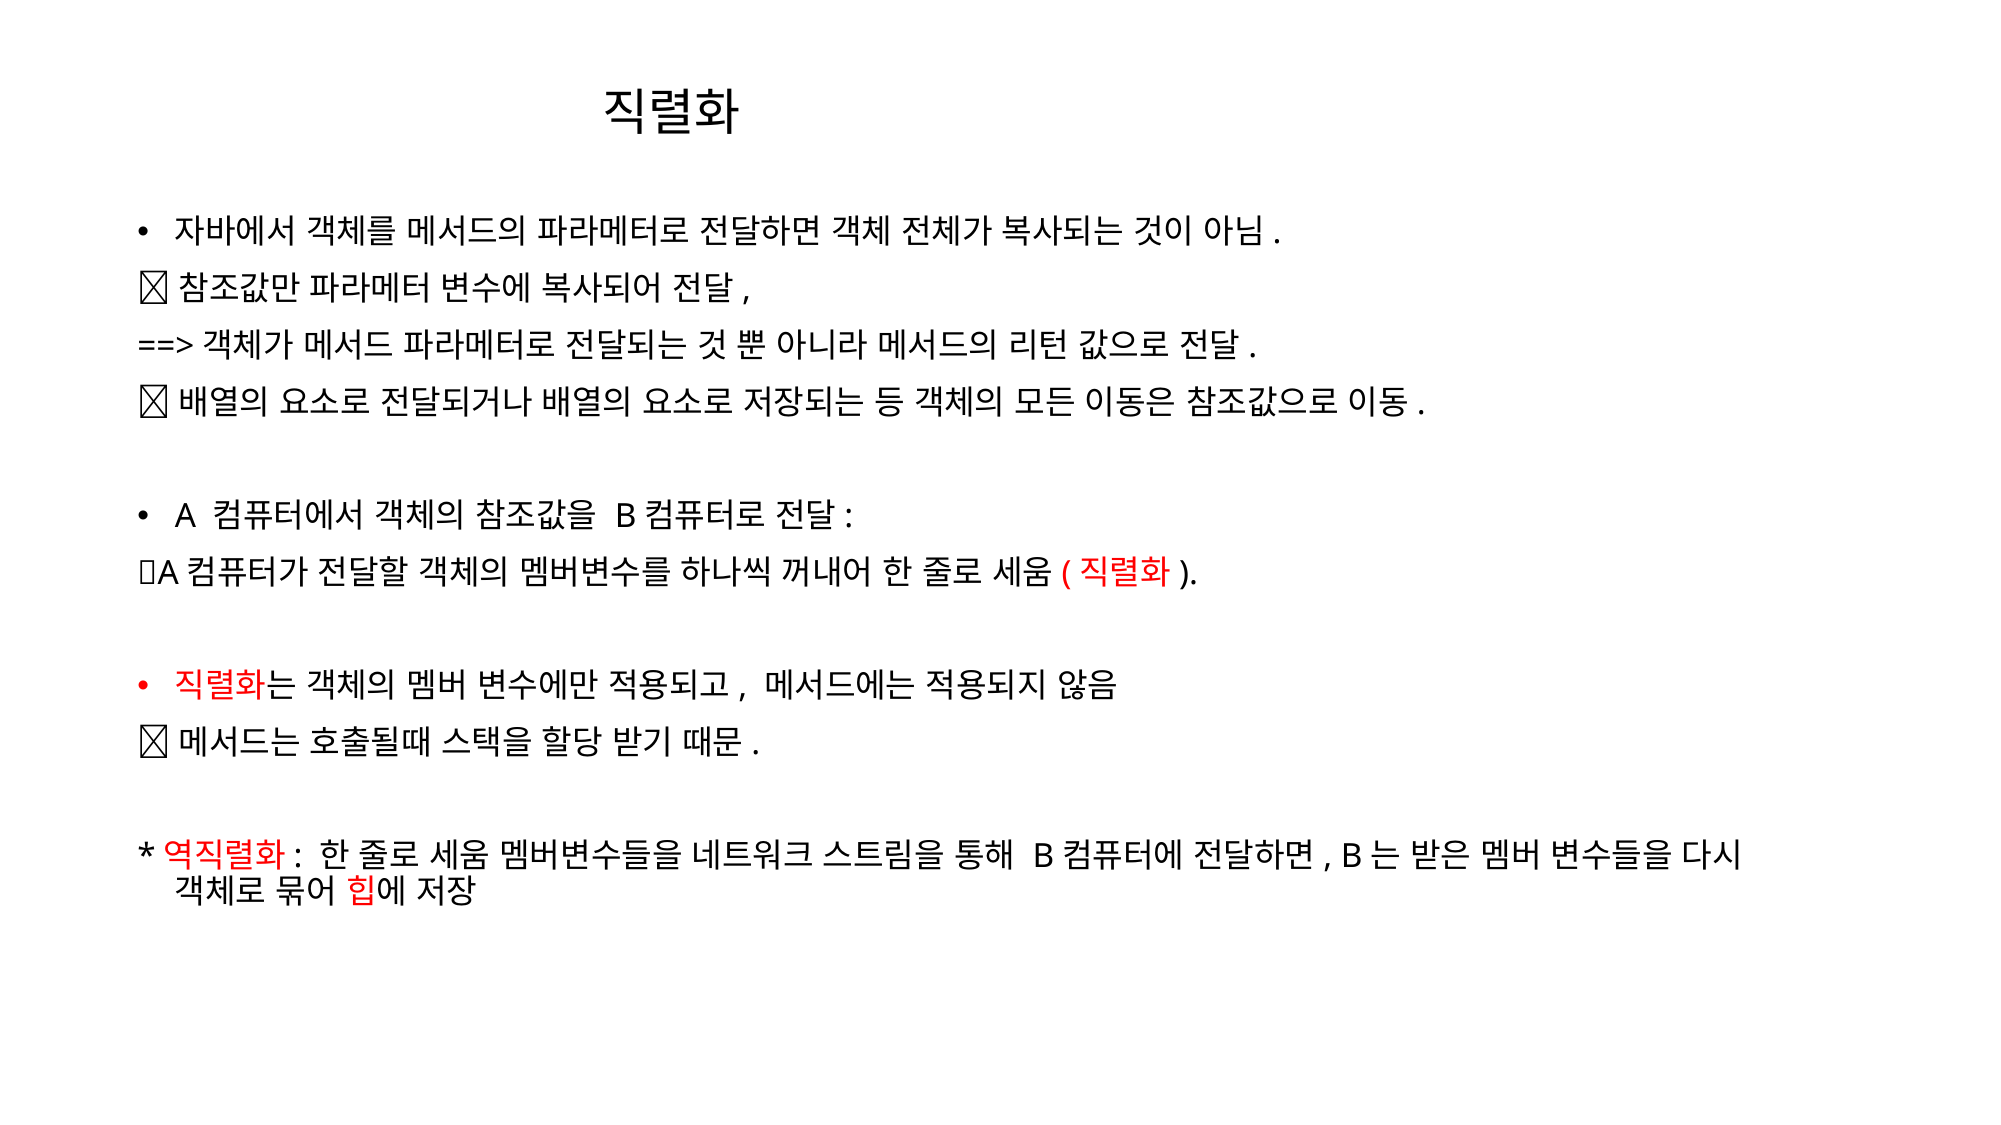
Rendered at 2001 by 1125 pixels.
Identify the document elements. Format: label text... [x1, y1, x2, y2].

title 직렬화 [137, 59, 1863, 170]
list 자바에서 객체를 메서드의 파라메터로 전달하면 객체 전체가 복사되는 것이 아님. 참조값만 파라메터 변수에 복사되어 전달, ==>객체가 메서드 파라메터로 전달되는 것 뿐 아니라 메서드의 리턴 값으로 전달. 배열의 요소로 전달되거나 배열의 요소로 저장되는 등 객체의 모든 이동은 참조값으로 이동. A 컴퓨터에서 객체의 참조값을 B컴퓨터로 전달: A컴퓨터가 전달할 객체의 멤버변수를 하나씩 꺼내어 한 줄로 세움(직렬화). 직렬화는 객체의 멤버 변수에만 적용되고, 메서드에는 적용되지 않음 메서드는 호출될때 스택을 할당 받기 때문. *역직렬화: 한 줄로 세움 멤버변수들을 네트워크 스트림을 통해 B컴퓨터에 전달하면, B는 받은 멤버 변수들을 다시 객체로 묶어 힙에 저장 [122, 207, 1848, 1033]
